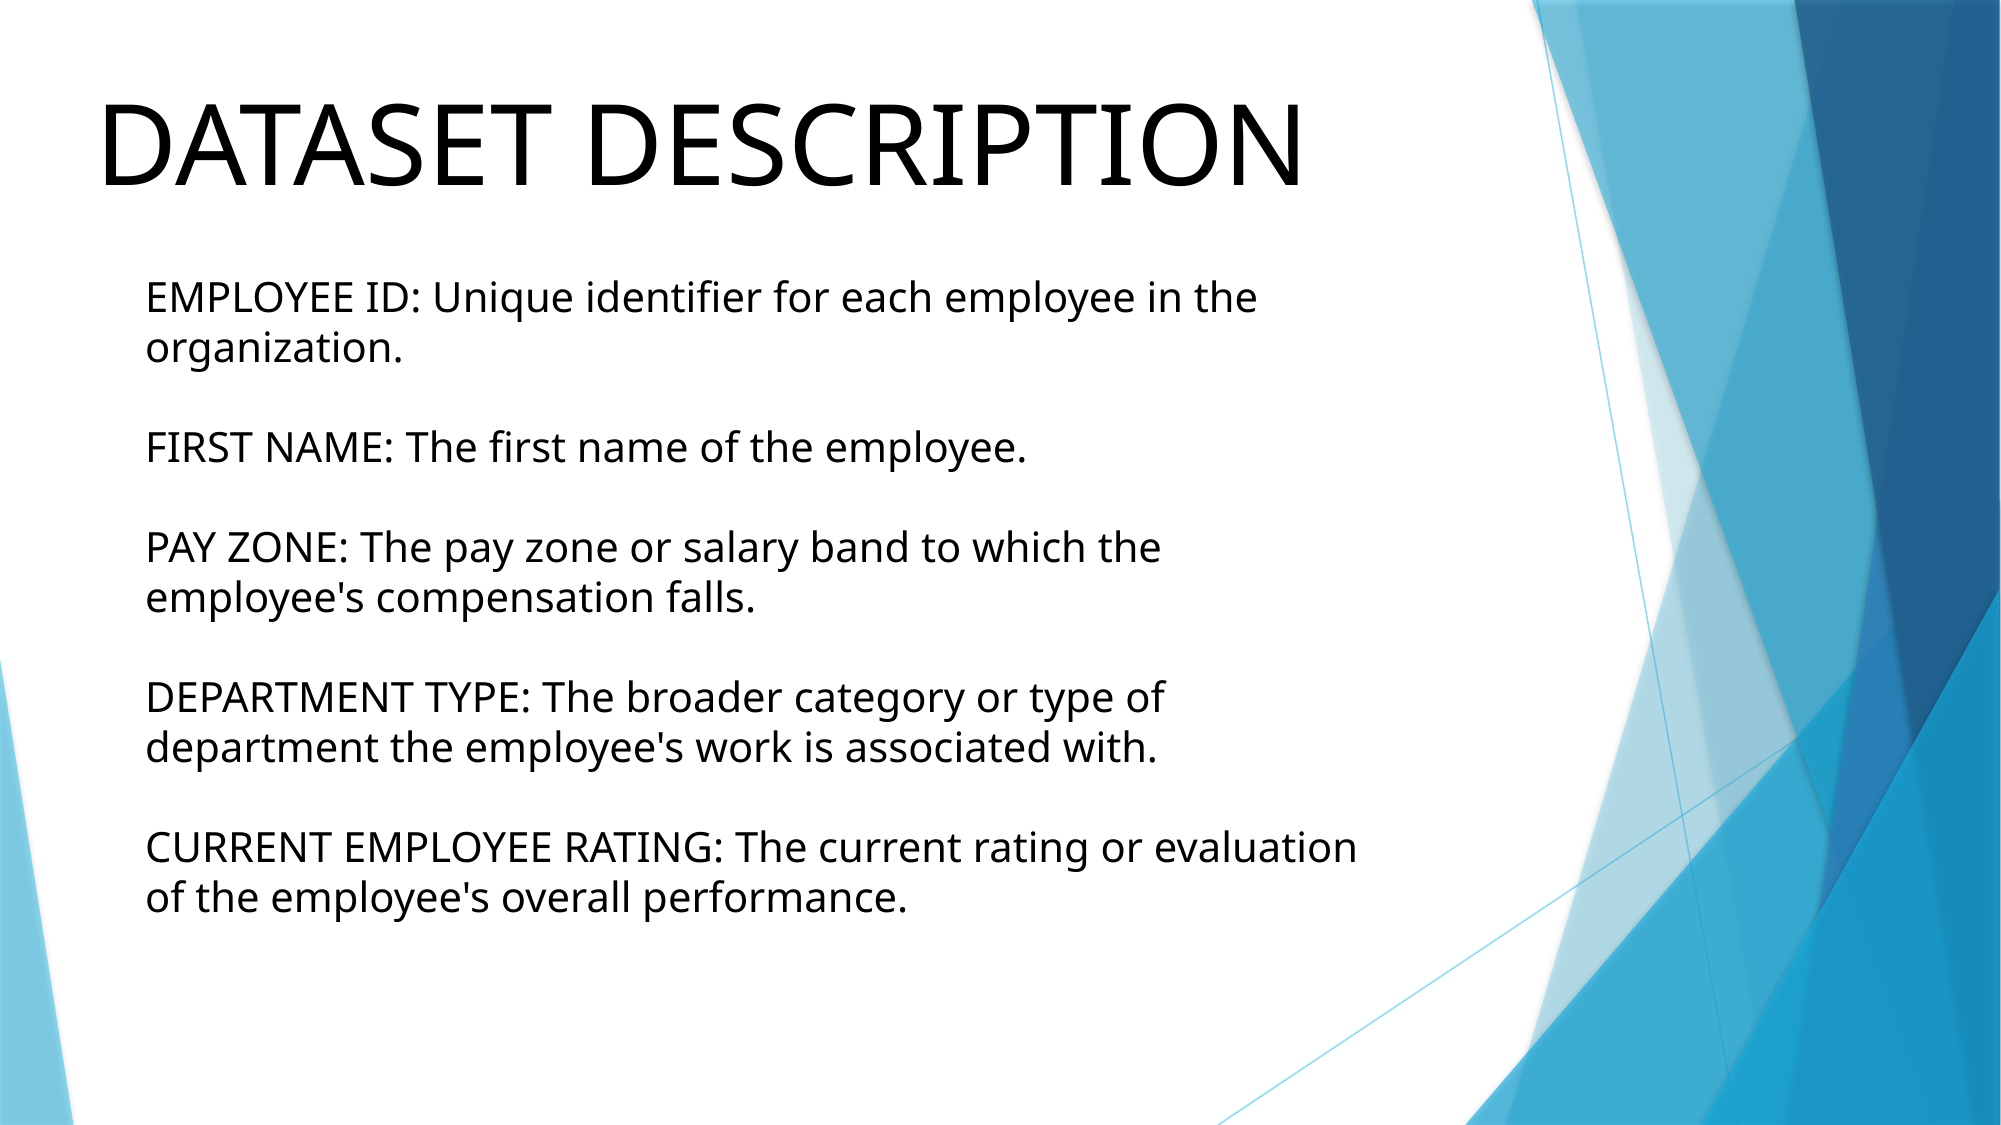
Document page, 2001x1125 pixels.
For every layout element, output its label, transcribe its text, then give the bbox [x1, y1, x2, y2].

text_box DATASET DESCRIPTION [80, 65, 1394, 215]
text_box EMPLOYEE ID: Unique identifier for each employee in the organization. FIRST NAME: The first name of the employee. PAY ZONE: The pay zone or salary band to which the employee's compensation falls. DEPARTMENT TYPE: The broader category or type of department the employee's work is associated with. CURRENT EMPLOYEE RATING: The current rating or evaluation of the employee's overall performance. [130, 263, 1394, 928]
